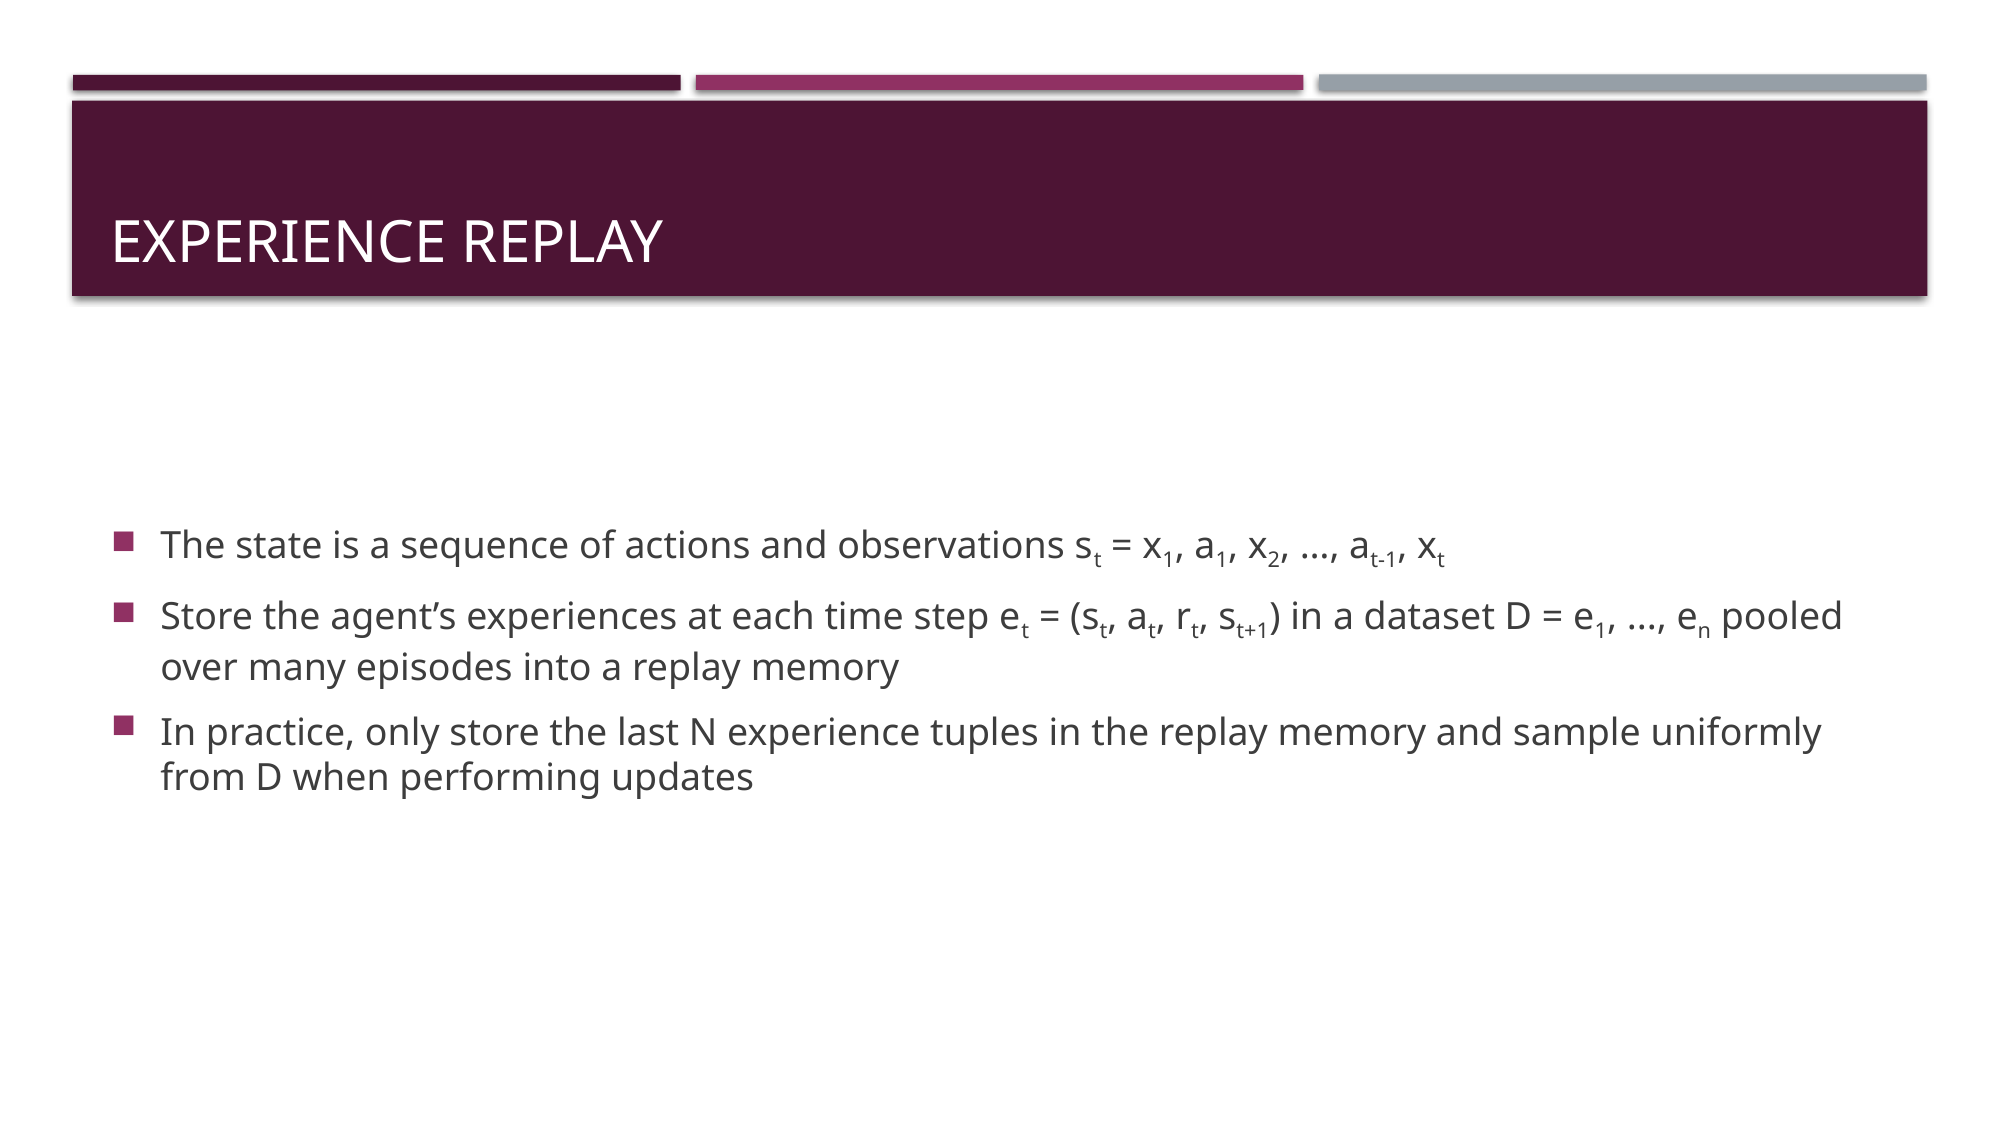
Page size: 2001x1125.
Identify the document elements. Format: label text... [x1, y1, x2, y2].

title Experience Replay [95, 115, 1905, 282]
list The state is a sequence of actions and observations st = x1, a1, x2, …, at-1, xt Store the agent’s experiences at each time step et = (st, at, rt, st+1) in a dataset D = e1, ..., en pooled over many episodes into a replay memory In practice, only store the last N experience tuples in the replay memory and sample uniformly from D when performing updates [95, 357, 1905, 962]
